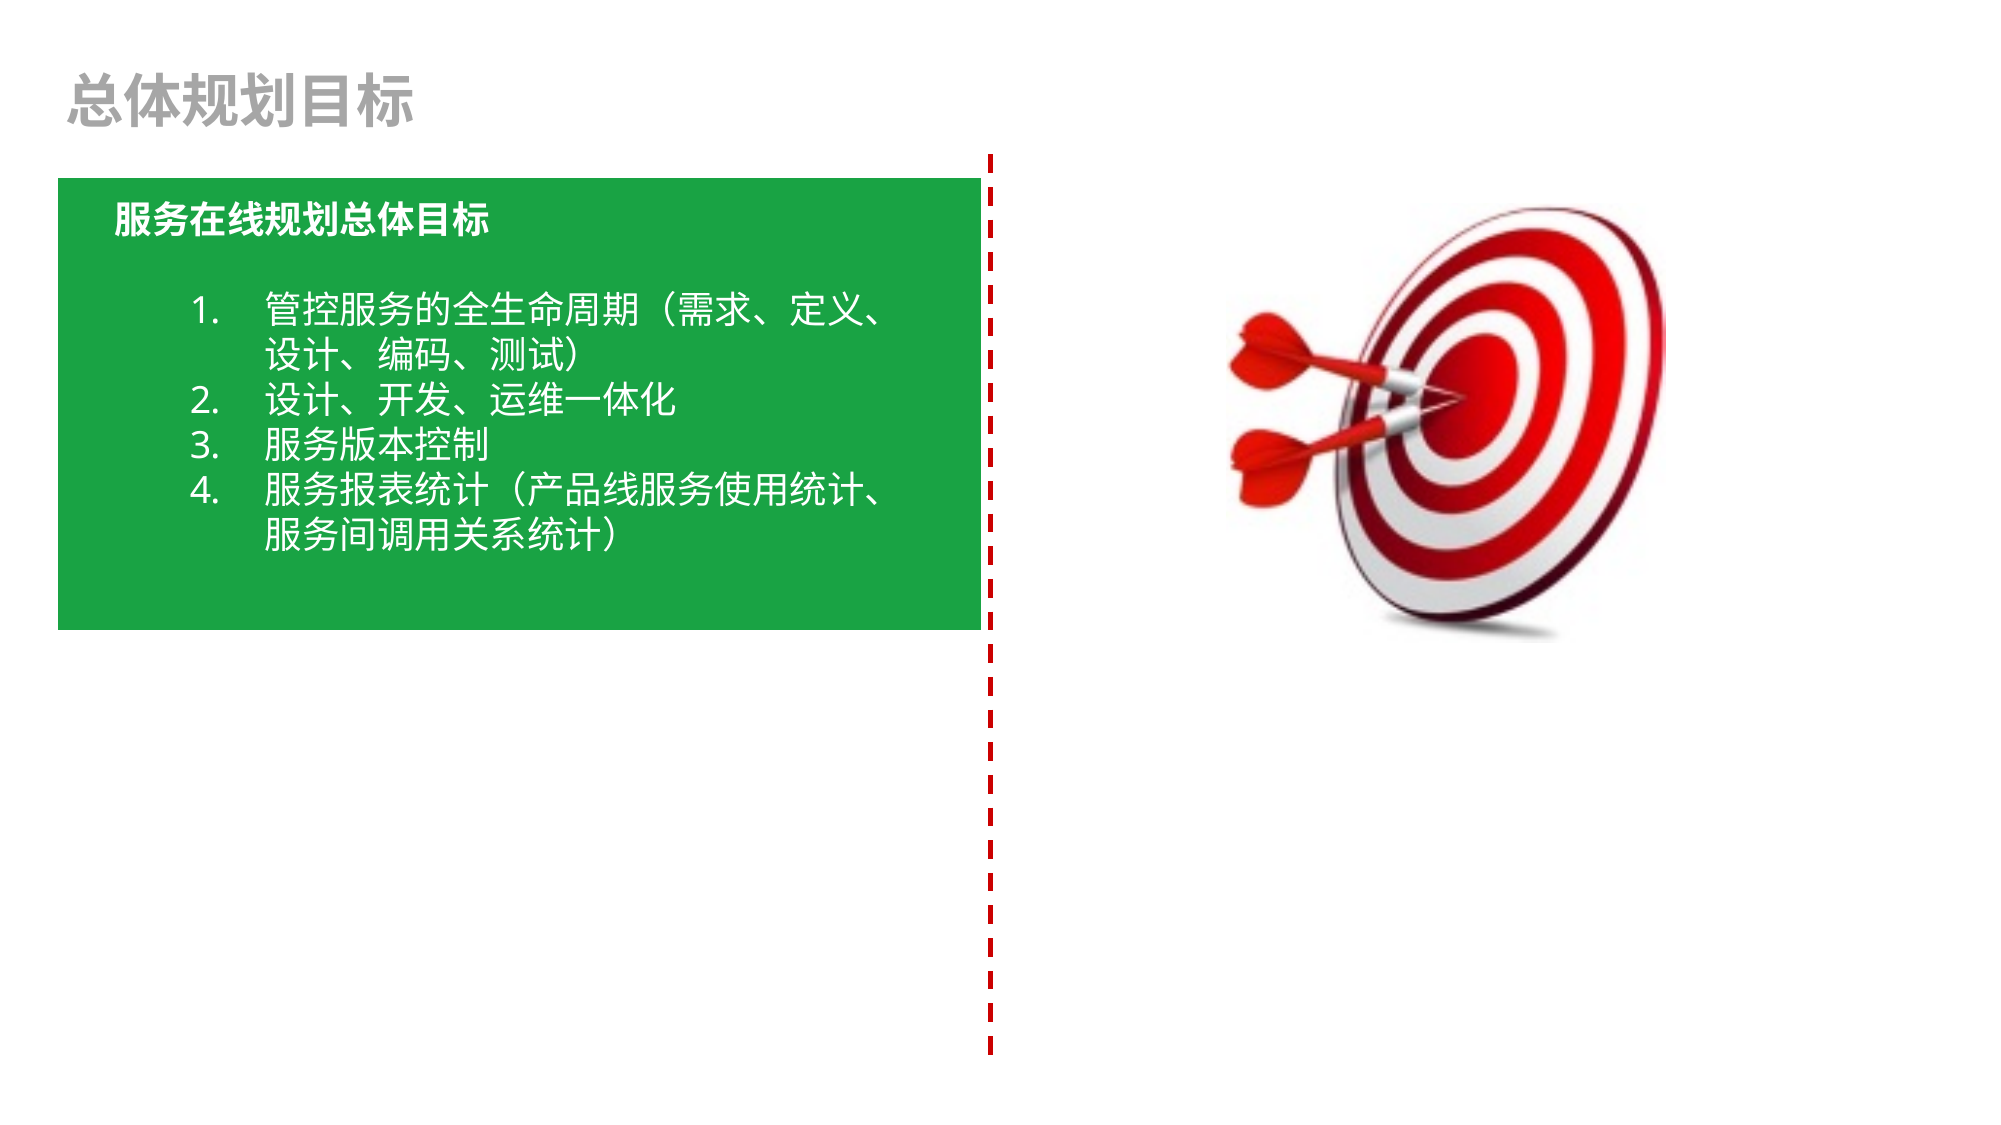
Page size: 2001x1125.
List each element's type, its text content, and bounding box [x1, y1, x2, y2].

picture [1226, 203, 1666, 643]
text_box 总体规划目标 [53, 23, 1776, 127]
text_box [56, 177, 983, 631]
